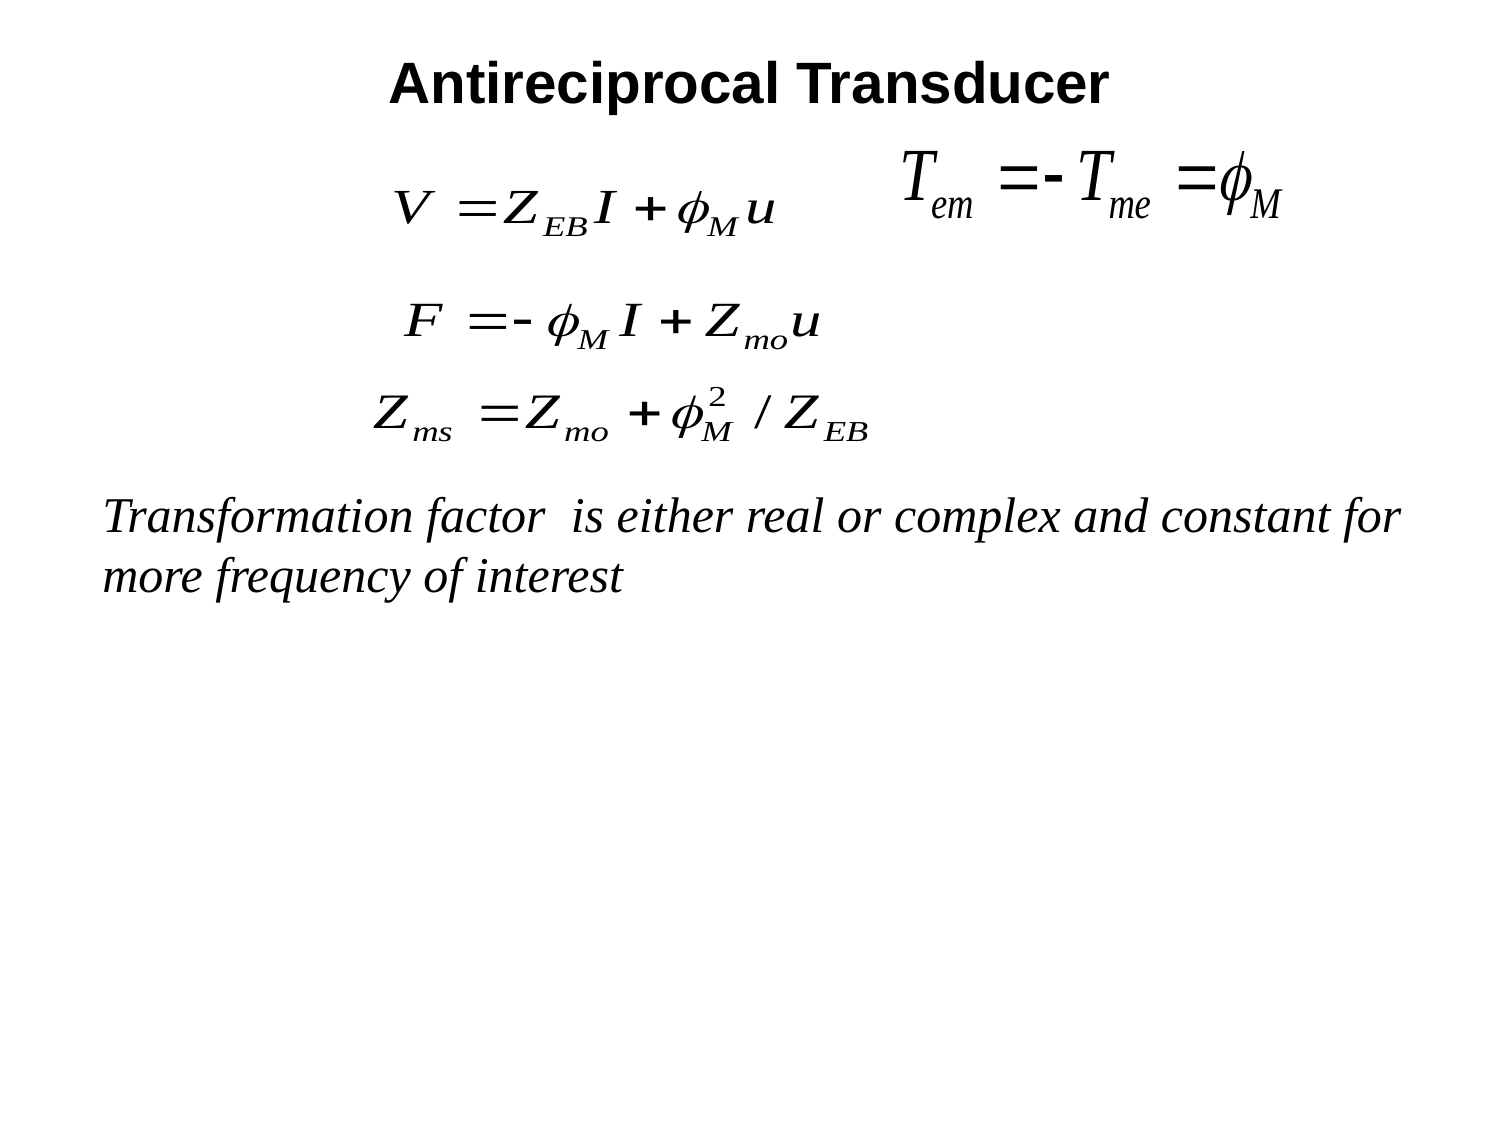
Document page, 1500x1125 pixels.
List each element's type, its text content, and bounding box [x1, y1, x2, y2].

text_box Antireciprocal Transducer [312, 37, 1188, 123]
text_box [387, 174, 791, 245]
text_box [392, 287, 833, 362]
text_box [362, 374, 881, 454]
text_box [893, 124, 1297, 238]
text_box Transformation factor is either real or complex and constant for more frequency of interest [87, 474, 1463, 610]
